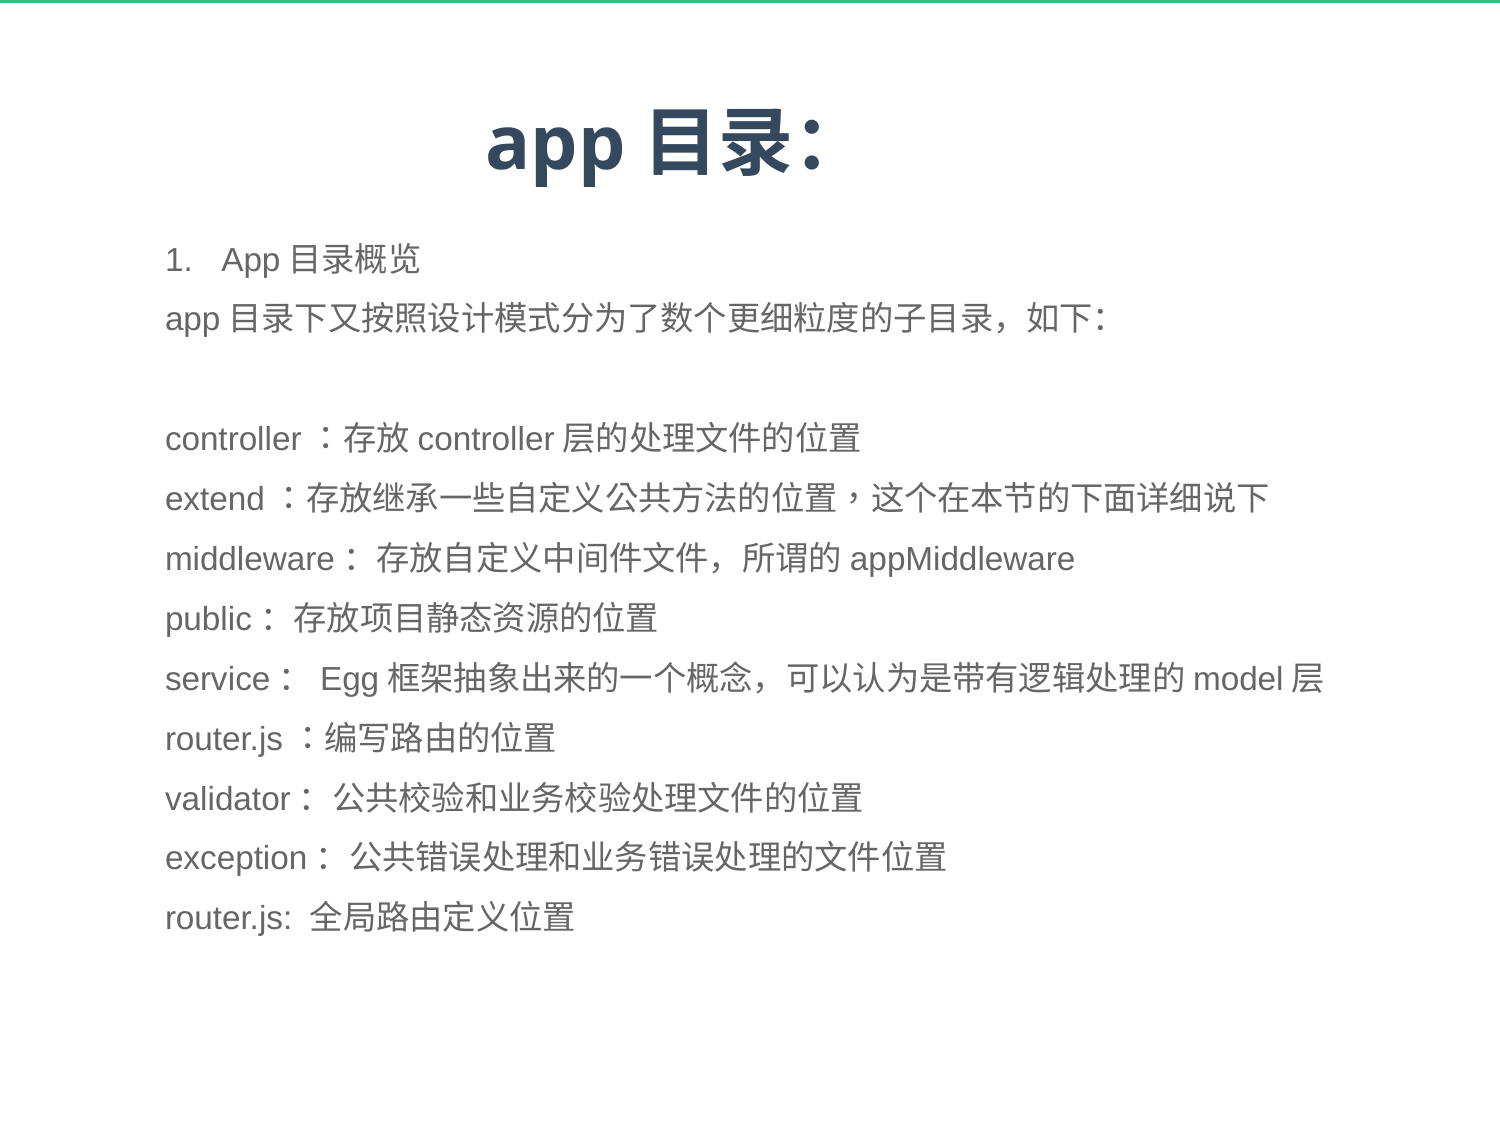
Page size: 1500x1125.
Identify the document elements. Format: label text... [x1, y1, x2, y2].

text_box app目录： [470, 79, 1044, 184]
text_box App目录概览 app目录下又按照设计模式分为了数个更细粒度的子目录，如下： controller：存放controller层的处理文件的位置 extend：存放继承一些自定义公共方法的位置，这个在本节的下面详细说下 middleware：存放自定义中间件文件，所谓的appMiddleware public：存放项目静态资源的位置 service：Egg框架抽象出来的一个概念，可以认为是带有逻辑处理的model层router.js：编写路由的位置 validator：公共校验和业务校验处理文件的位置 exception：公共错误处理和业务错误处理的文件位置 router.js: 全局路由定义位置 [150, 210, 1424, 944]
